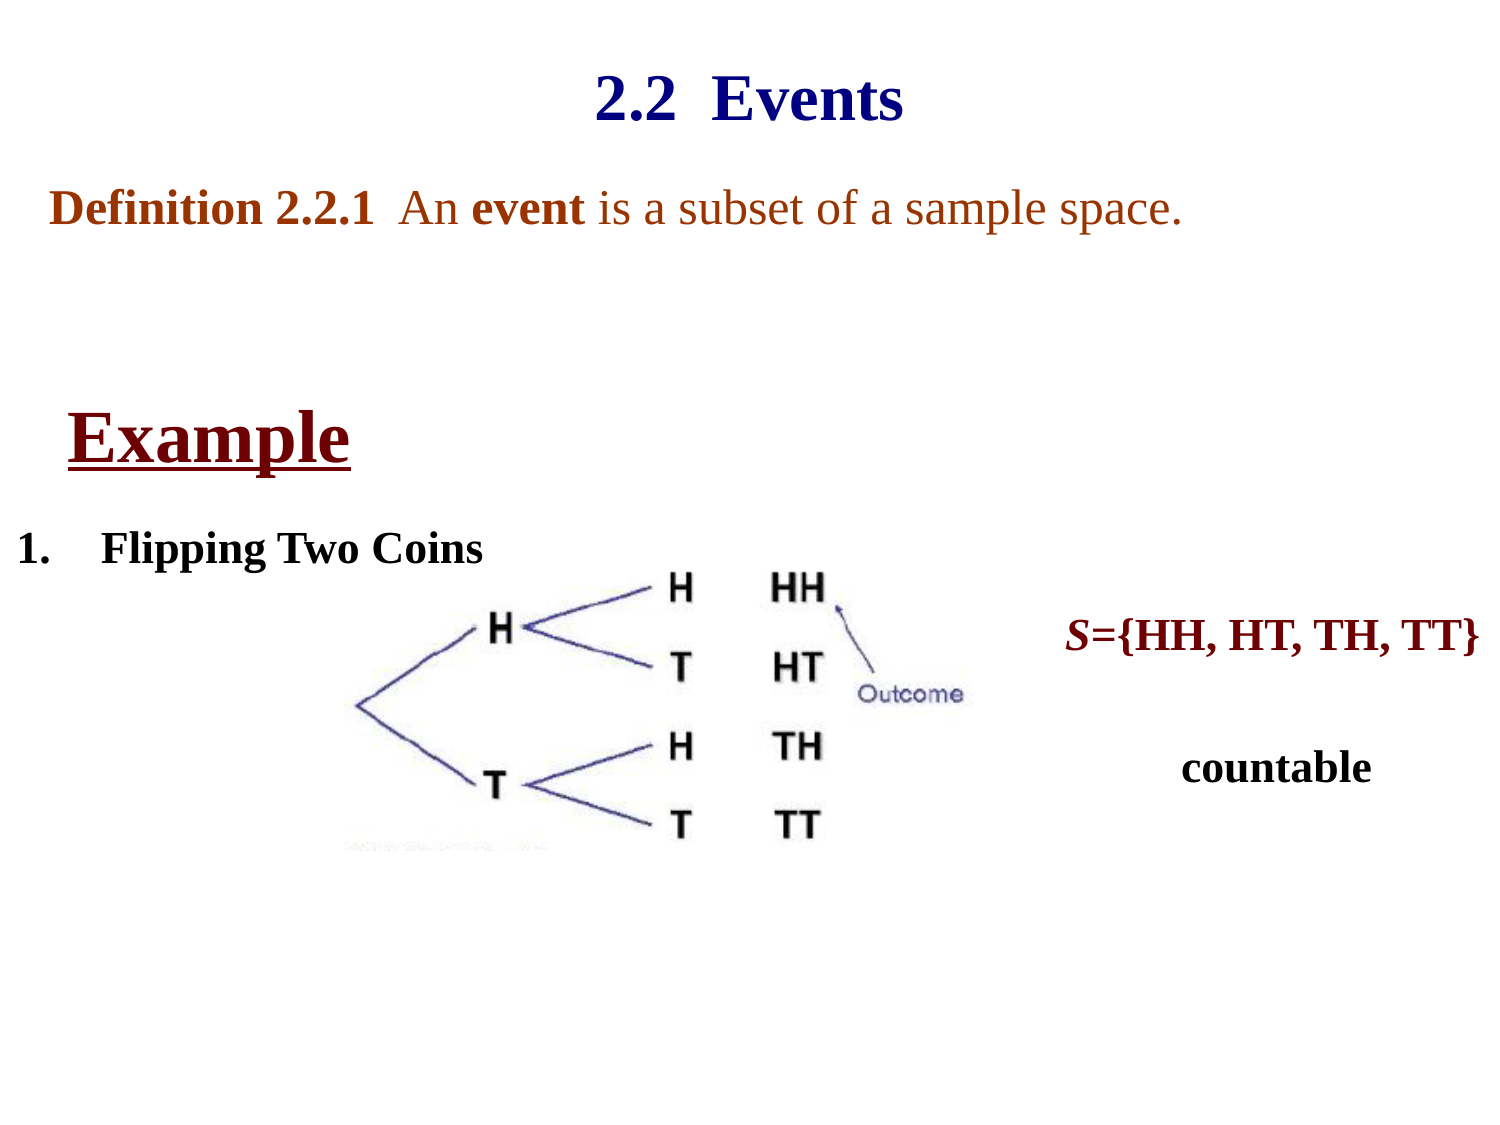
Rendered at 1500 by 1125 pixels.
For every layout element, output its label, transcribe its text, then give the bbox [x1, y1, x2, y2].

text_box S={HH, HT, TH, TT} [1050, 597, 1500, 668]
picture [343, 562, 985, 851]
text_box Flipping Two Coins [1, 509, 1500, 596]
text_box countable [1166, 729, 1406, 799]
text_box Definition 2.2.1 An event is a subset of a sample space. [33, 166, 1213, 242]
text_box Example [53, 372, 420, 493]
title 2.2 Events [75, 0, 1425, 188]
